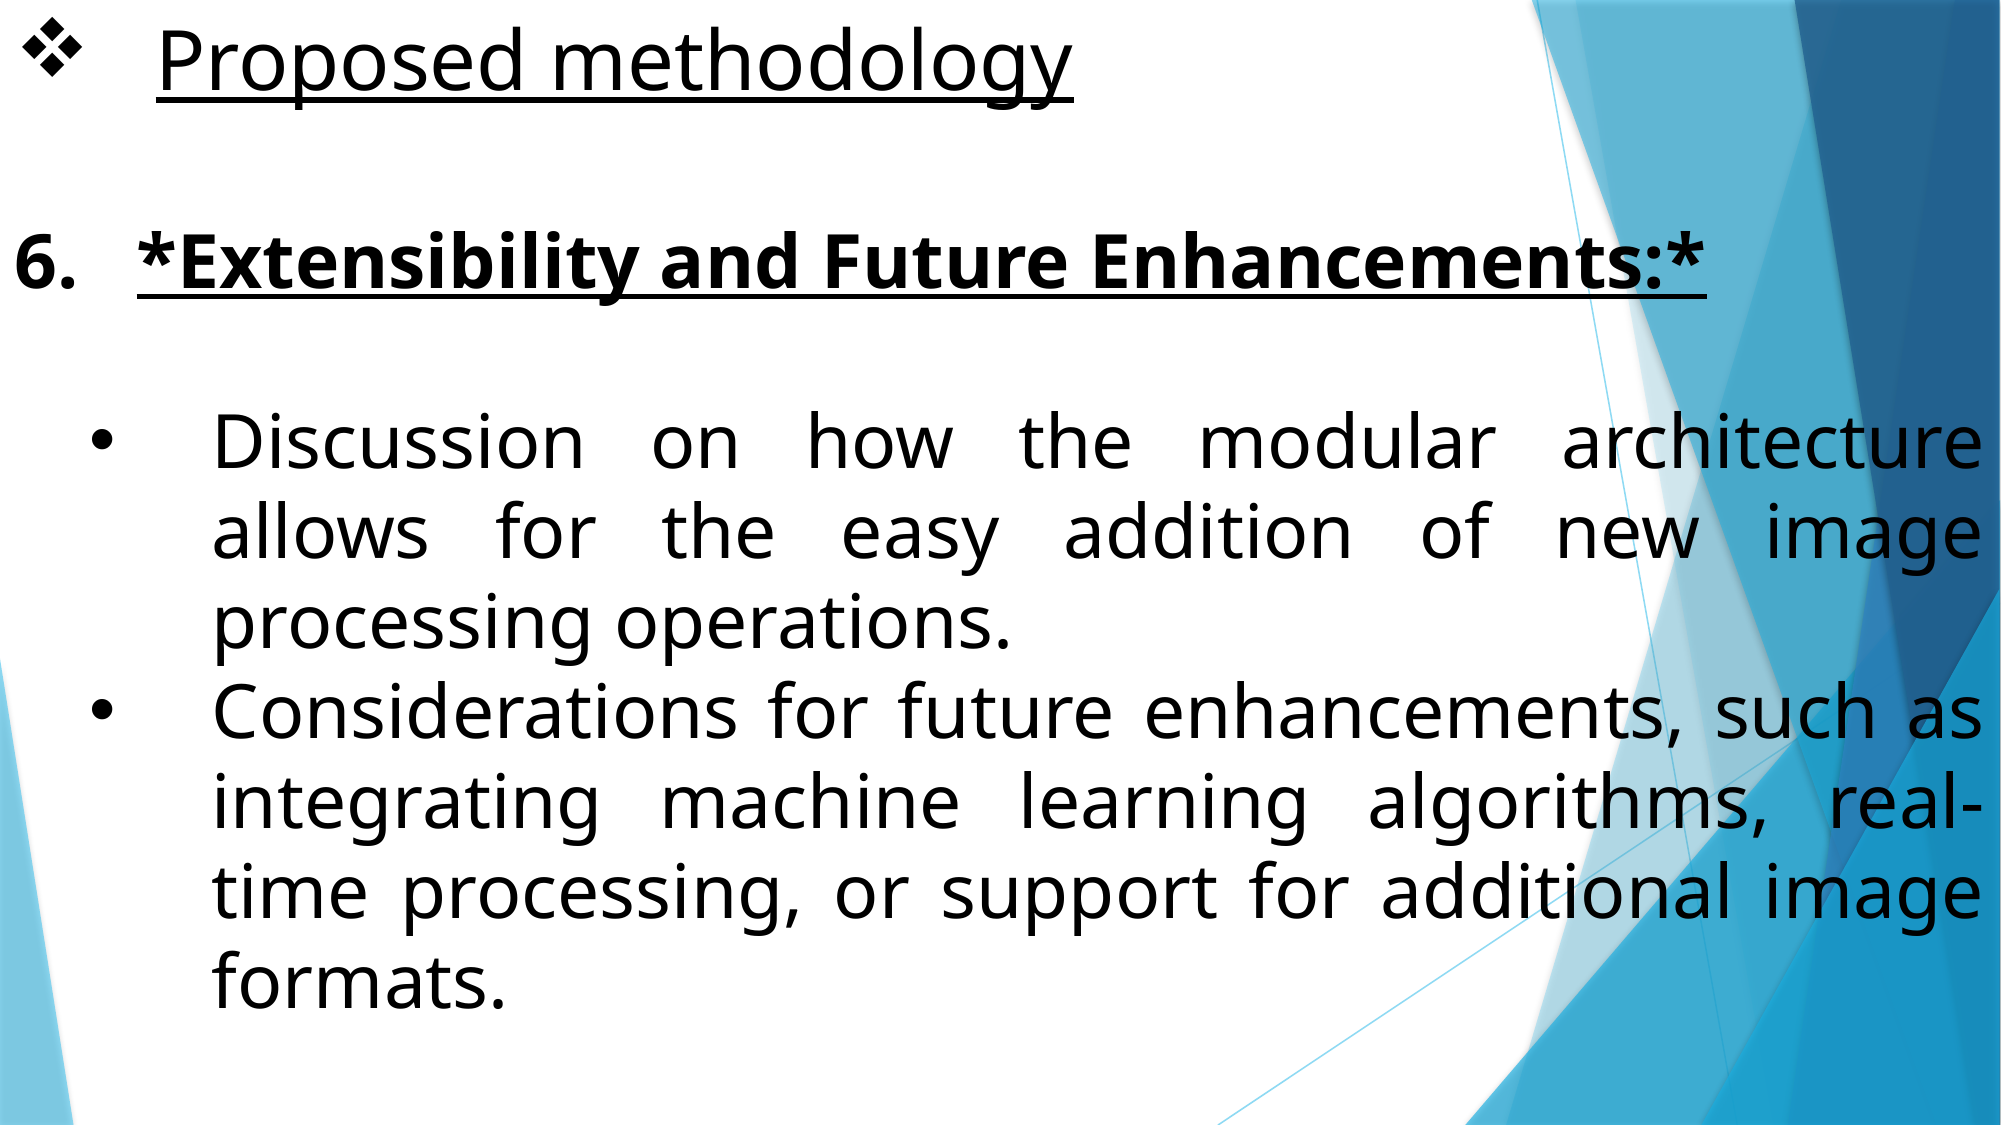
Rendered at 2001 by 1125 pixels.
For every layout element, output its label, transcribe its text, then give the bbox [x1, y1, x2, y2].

title Proposed methodology [0, 0, 1979, 206]
text_box *Extensibility and Future Enhancements:* Discussion on how the modular architecture allows for the easy addition of new image processing operations. Considerations for future enhancements, such as integrating machine learning algorithms, real-time processing, or support for additional image formats. [0, 206, 2000, 1031]
